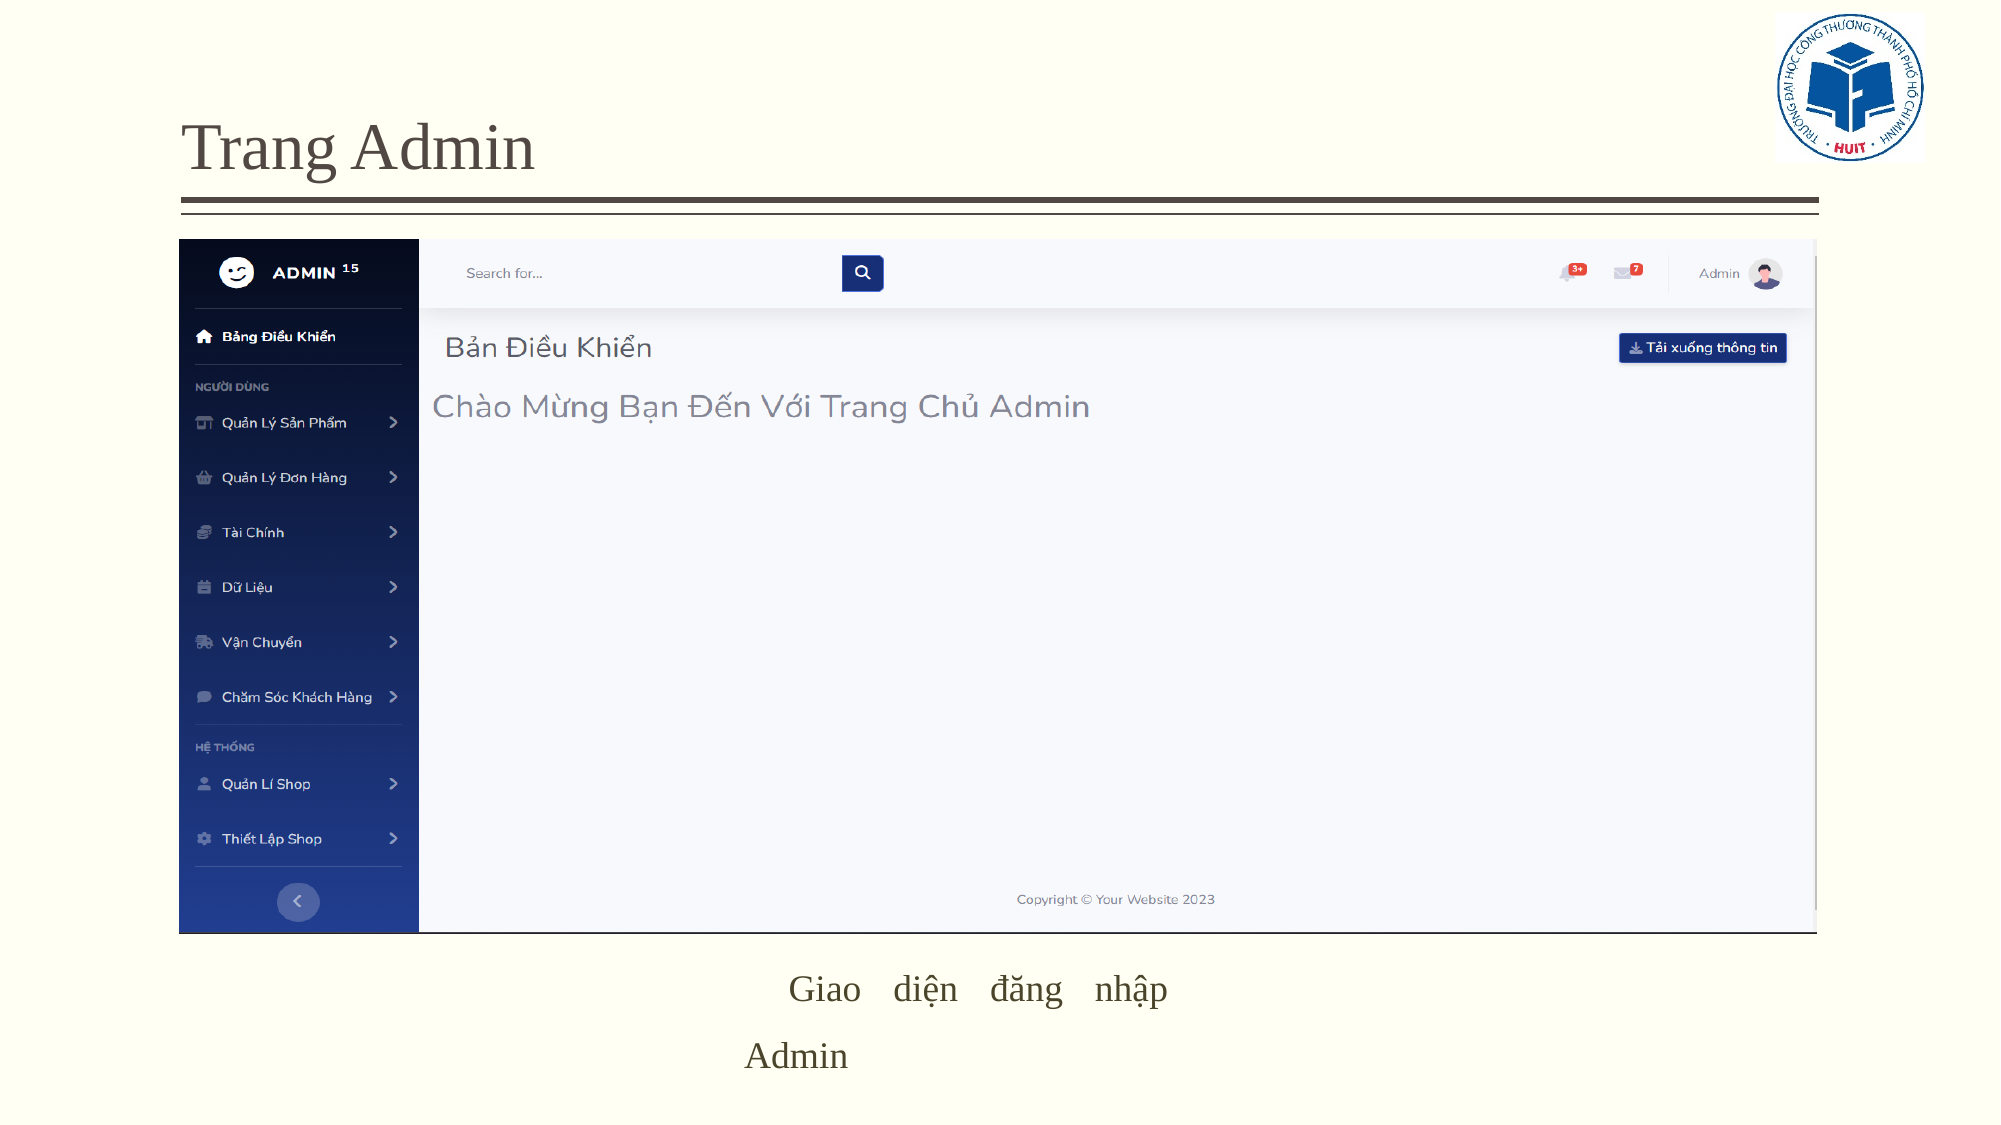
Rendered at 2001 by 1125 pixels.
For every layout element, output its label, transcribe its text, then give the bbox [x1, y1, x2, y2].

text_box Giao diện đăng nhập Admin [729, 945, 1183, 1017]
picture [1774, 12, 1926, 163]
title Trang Admin [179, 100, 995, 239]
picture [178, 239, 1817, 935]
